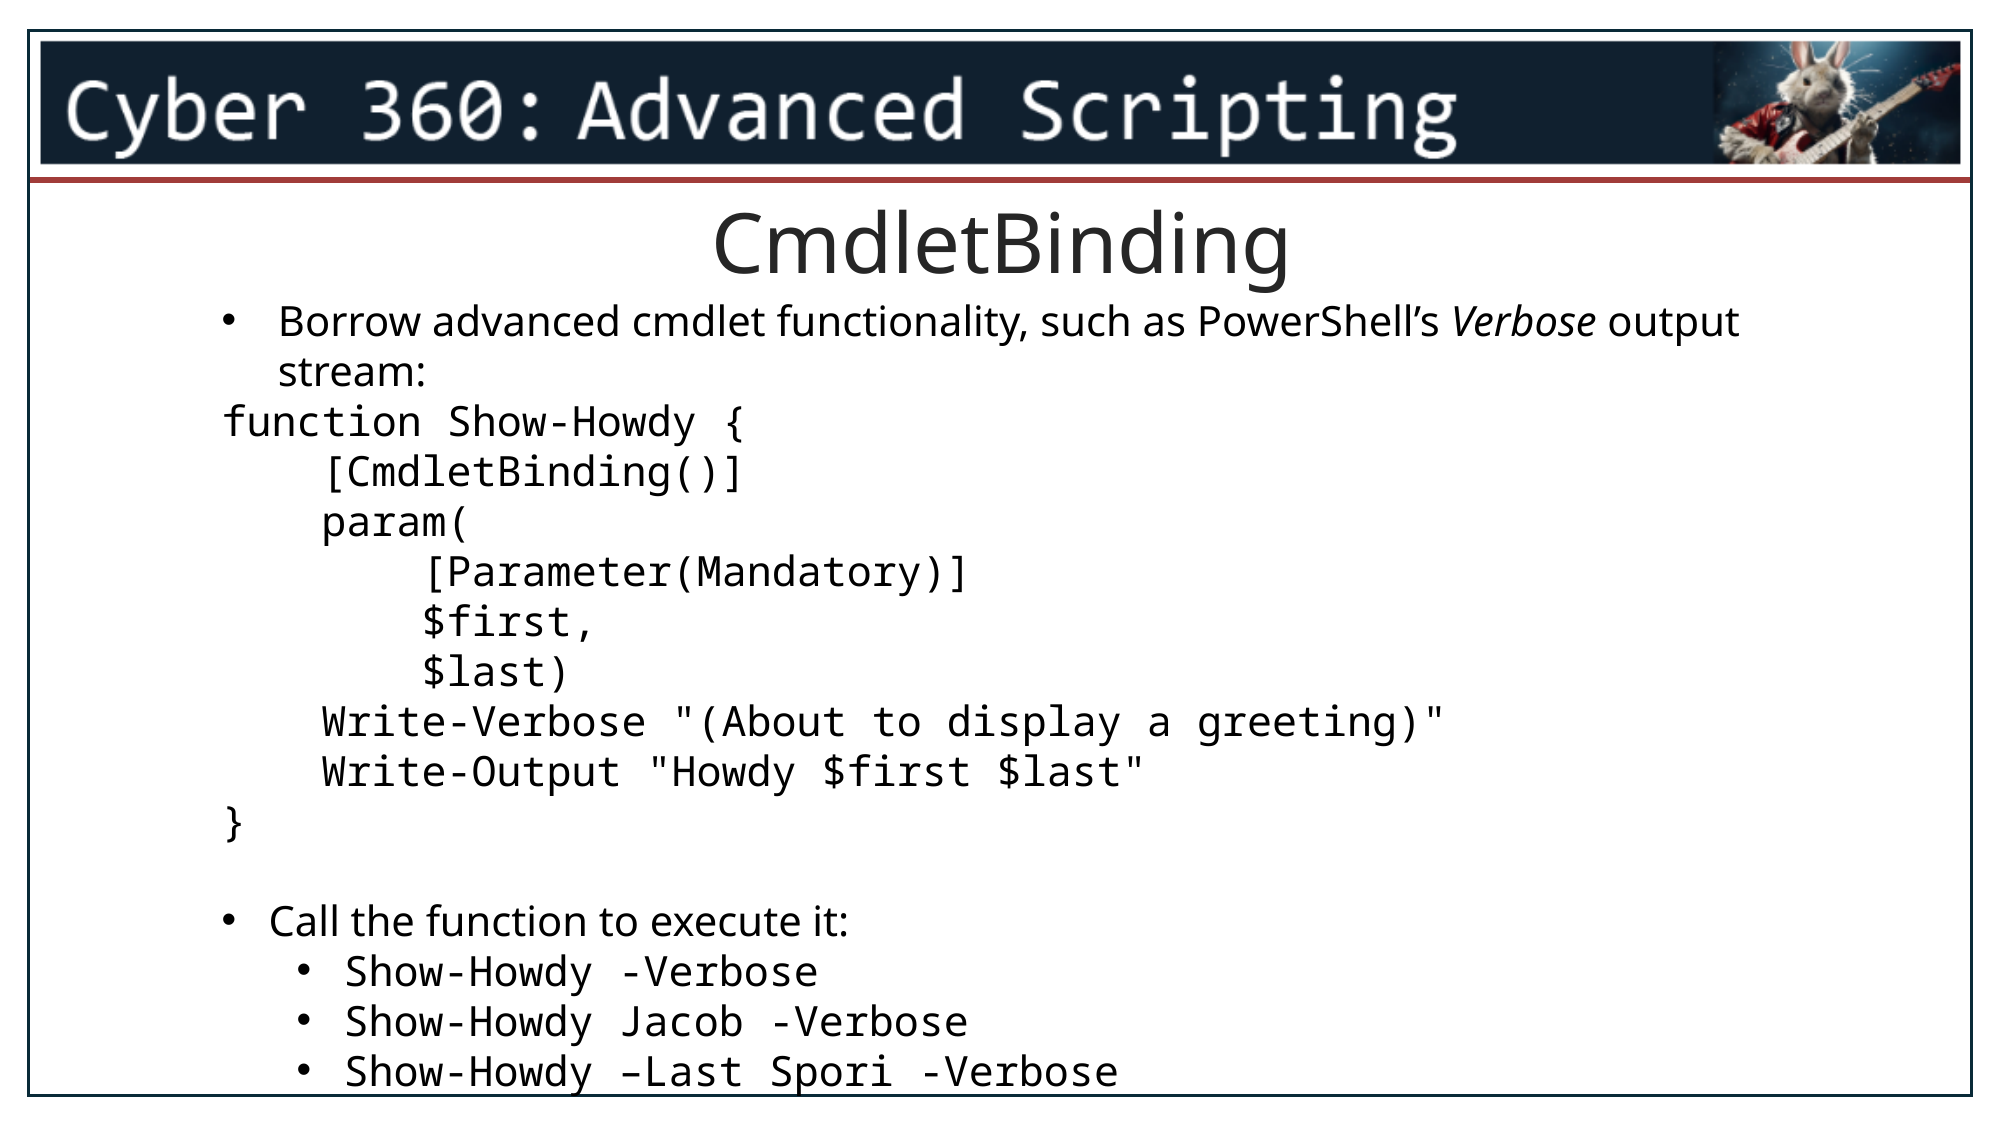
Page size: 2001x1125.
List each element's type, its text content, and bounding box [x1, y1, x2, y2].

list CmdletBinding [53, 186, 1952, 306]
picture [34, 38, 1966, 168]
text_box Borrow advanced cmdlet functionality, such as PowerShell’s Verbose output stream: function Show-Howdy { [CmdletBinding()] param( [Parameter(Mandatory)] $first, $last) Write-Verbose "(About to display a greeting)" Write-Output "Howdy $first $last" } Call the function to execute it: Show-Howdy -Verbose Show-Howdy Jacob -Verbose Show-Howdy –Last Spori -Verbose [206, 287, 1792, 1103]
